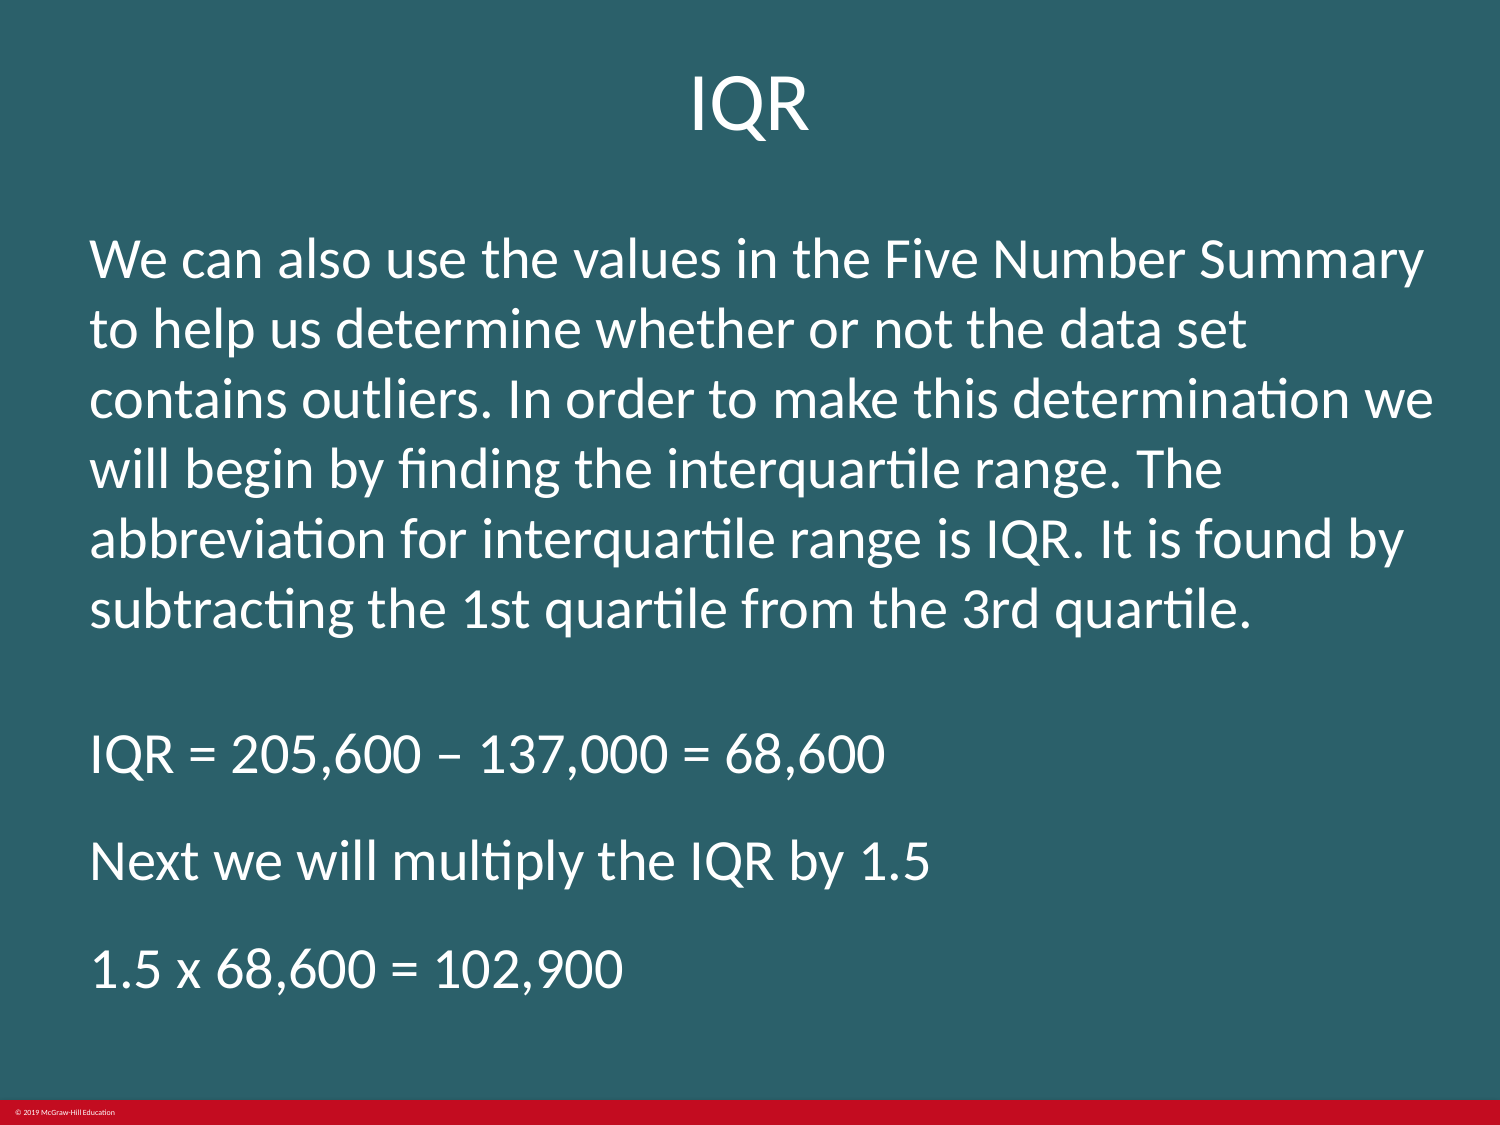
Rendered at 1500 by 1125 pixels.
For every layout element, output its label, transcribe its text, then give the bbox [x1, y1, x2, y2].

title IQR [0, 0, 1500, 195]
list We can also use the values in the Five Number Summary to help us determine whether or not the data set contains outliers. In order to make this determination we will begin by finding the interquartile range. The abbreviation for interquartile range is IQR. It is found by subtracting the 1st quartile from the 3rd quartile. IQR = 205,600 – 137,000 = 68,600 Next we will multiply the IQR by 1.5 1.5 x 68,600 = 102,900 [75, 212, 1455, 1075]
